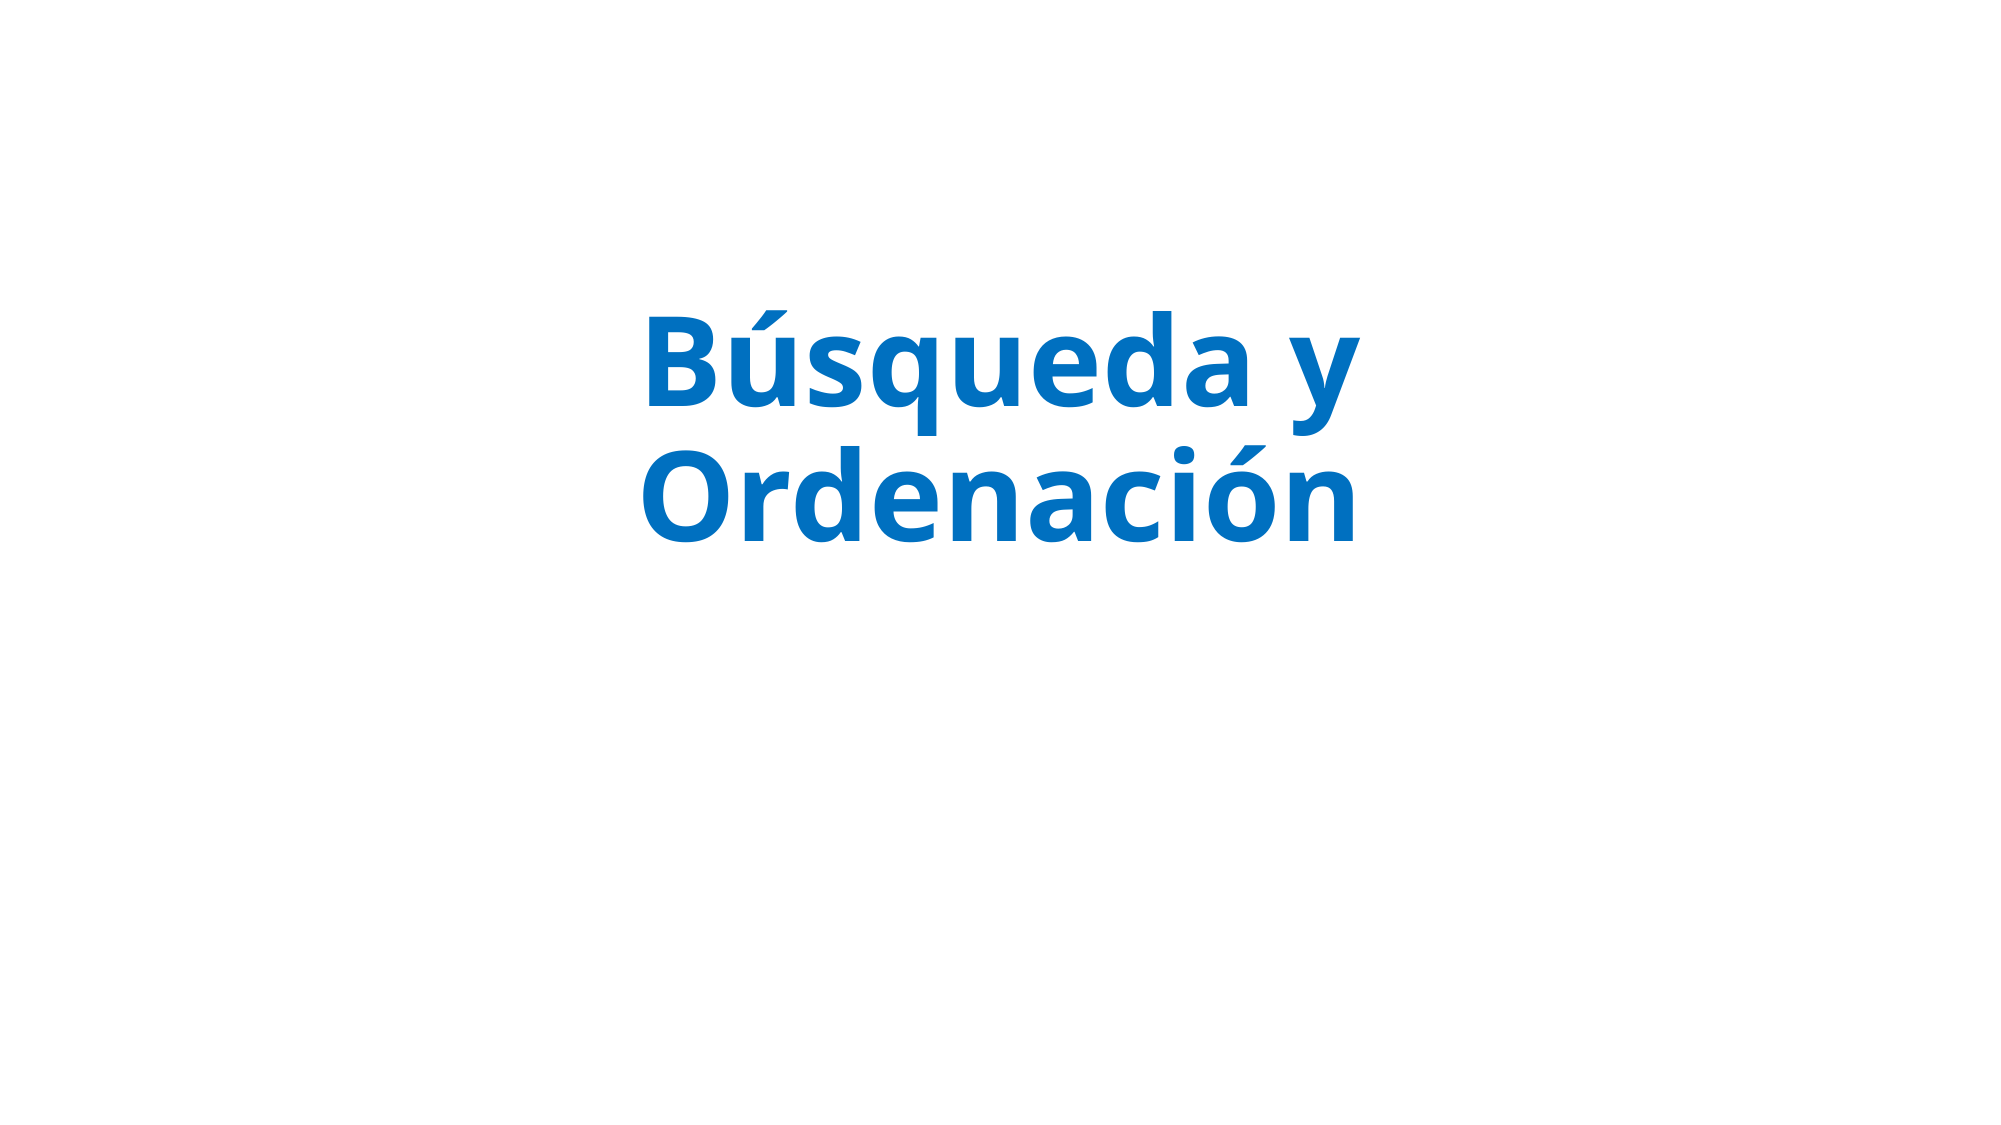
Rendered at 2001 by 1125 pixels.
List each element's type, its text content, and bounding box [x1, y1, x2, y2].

title Búsqueda y Ordenación [249, 184, 1750, 576]
